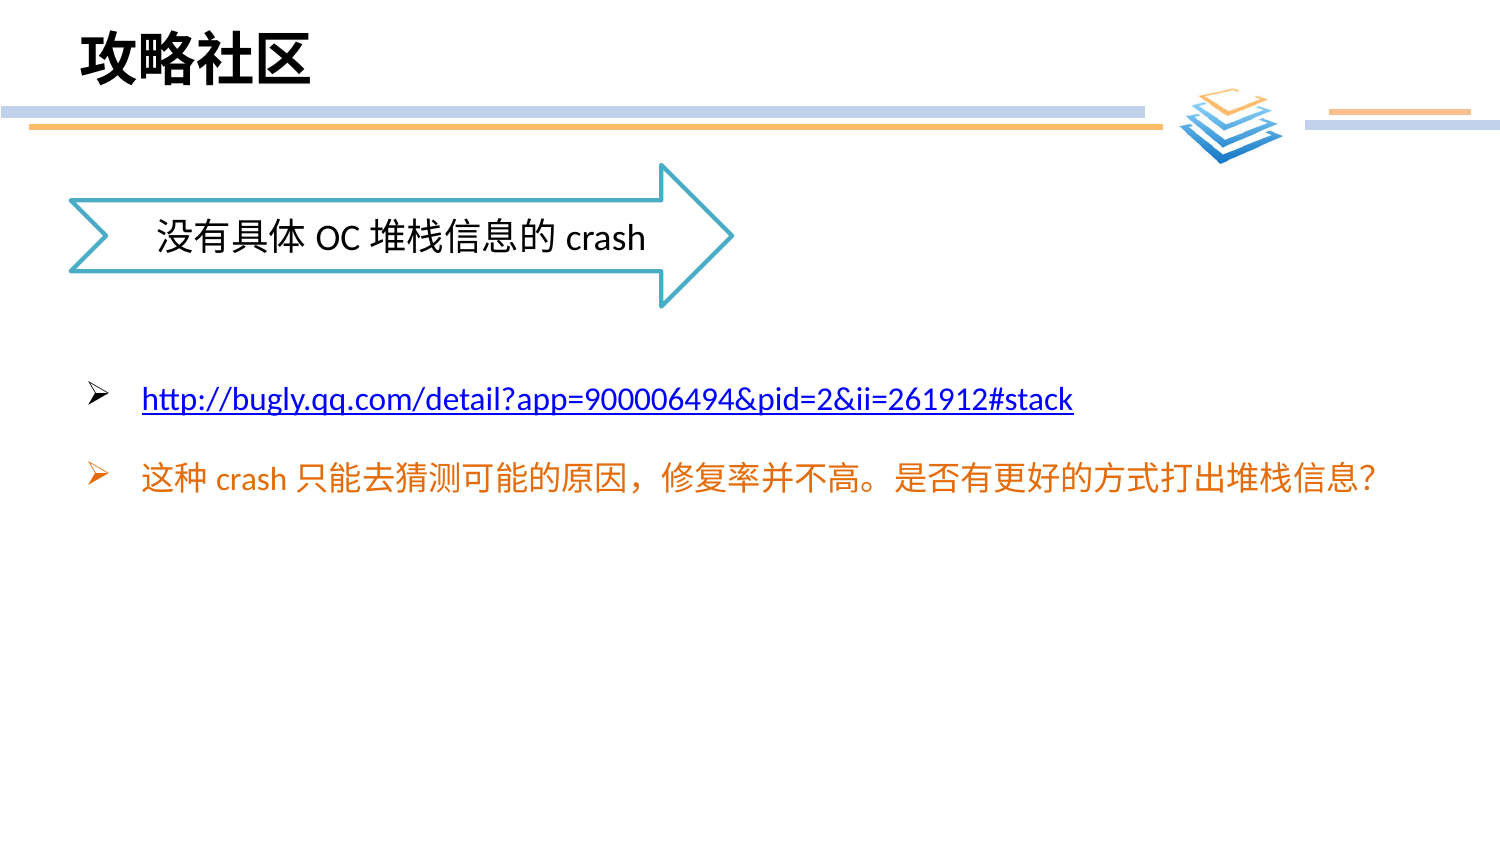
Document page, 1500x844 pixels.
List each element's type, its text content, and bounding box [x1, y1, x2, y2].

title 攻略社区 [64, 14, 573, 109]
picture [1163, 76, 1294, 174]
text_box http://bugly.qq.com/detail?app=900006494&pid=2&ii=261912#stack 这种crash只能去猜测可能的原因，修复率并不高。是否有更好的方式打出堆栈信息？ [70, 369, 1394, 505]
text_box 没有具体OC堆栈信息的crash [68, 162, 735, 309]
